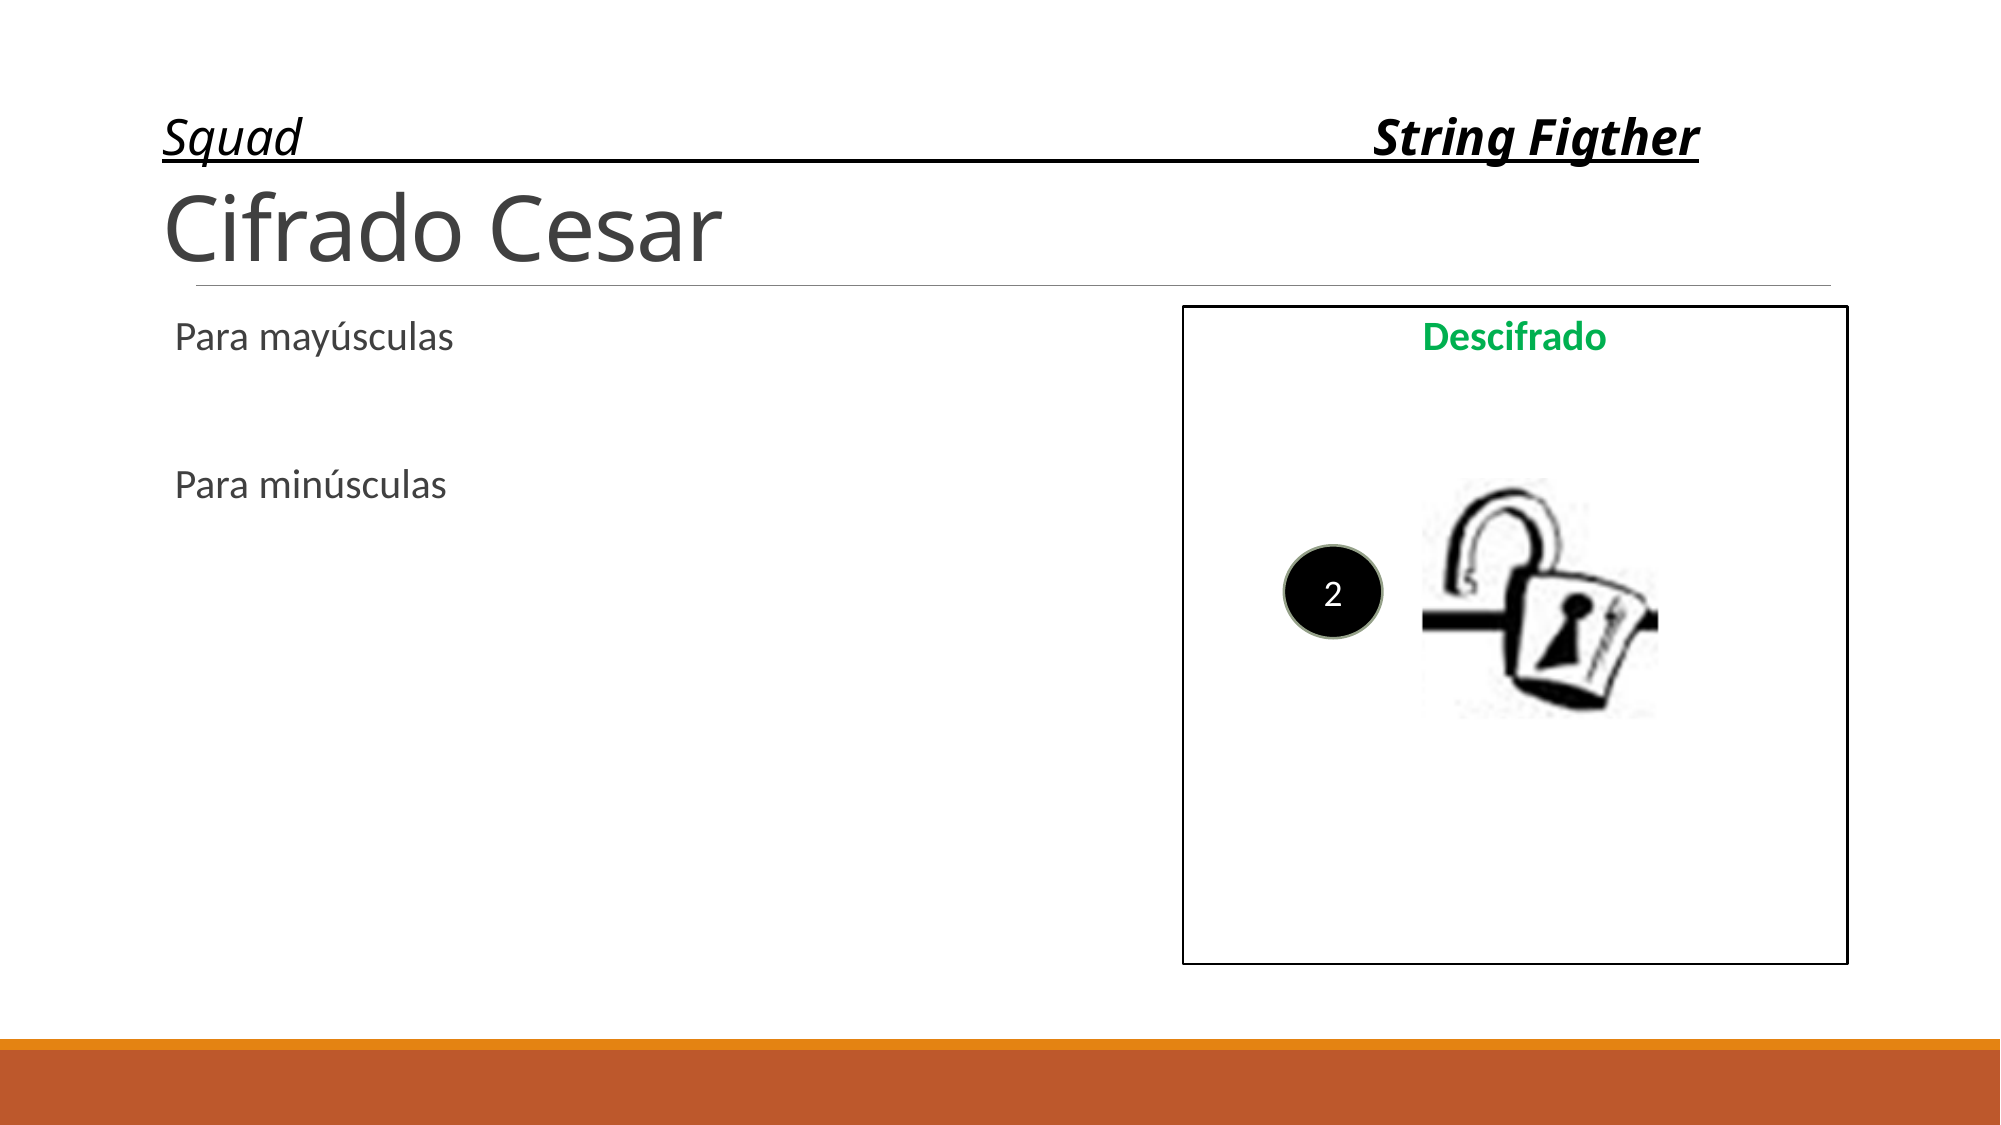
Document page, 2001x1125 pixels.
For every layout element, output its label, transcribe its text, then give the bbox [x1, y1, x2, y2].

list Descifrado [1182, 305, 1849, 965]
text_box 2 [1282, 544, 1384, 640]
list Para mayúsculas Para minúsculas [159, 306, 1010, 960]
picture [1406, 477, 1665, 733]
title Cifrado Cesar [147, 179, 1873, 397]
text_box Squad ___________________________________________ String Figther [147, 53, 1863, 225]
